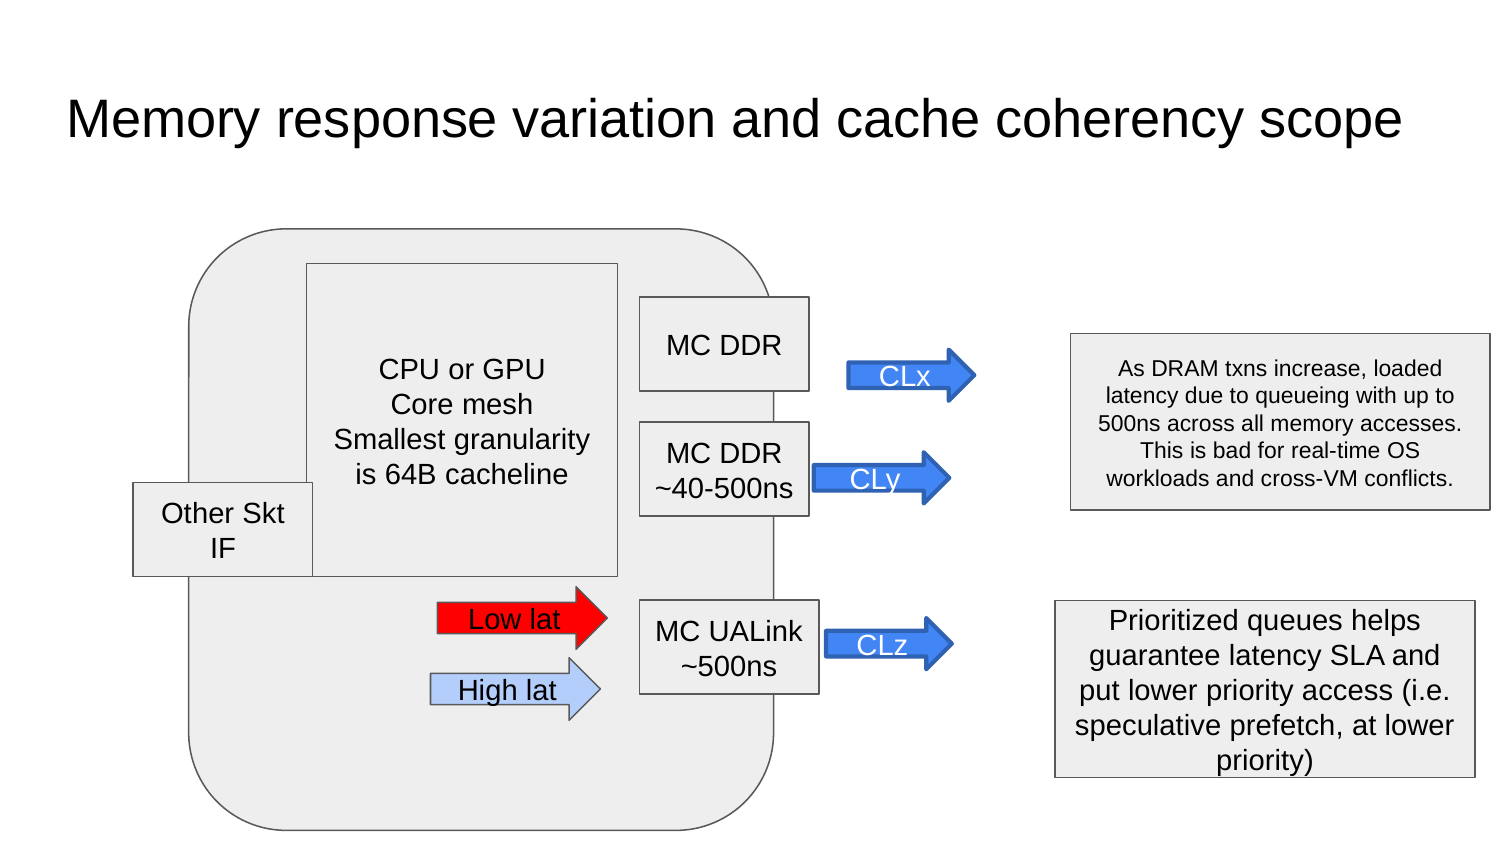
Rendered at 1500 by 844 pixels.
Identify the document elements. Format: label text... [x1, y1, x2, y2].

text_box MC DDR ~40-500ns [639, 421, 810, 516]
text_box As DRAM txns increase, loaded latency due to queueing with up to 500ns across all memory accesses. This is bad for real-time OS workloads and cross-VM conflicts. [1070, 333, 1491, 511]
text_box Low lat [437, 586, 608, 650]
text_box Other Skt IF [133, 482, 313, 577]
text_box [188, 228, 774, 831]
title Memory response variation and cache coherency scope [51, 72, 1449, 167]
text_box CLx [846, 347, 977, 403]
text_box CLz [823, 616, 954, 672]
text_box MC DDR [639, 297, 810, 392]
text_box MC UALink ~500ns [639, 600, 819, 694]
text_box Prioritized queues helps guarantee latency SLA and put lower priority access (i.e. speculative prefetch, at lower priority) [1055, 600, 1475, 778]
text_box CLy [811, 450, 952, 506]
text_box High lat [430, 657, 601, 721]
text_box CPU or GPU Core mesh Smallest granularity is 64B cacheline [306, 263, 618, 577]
